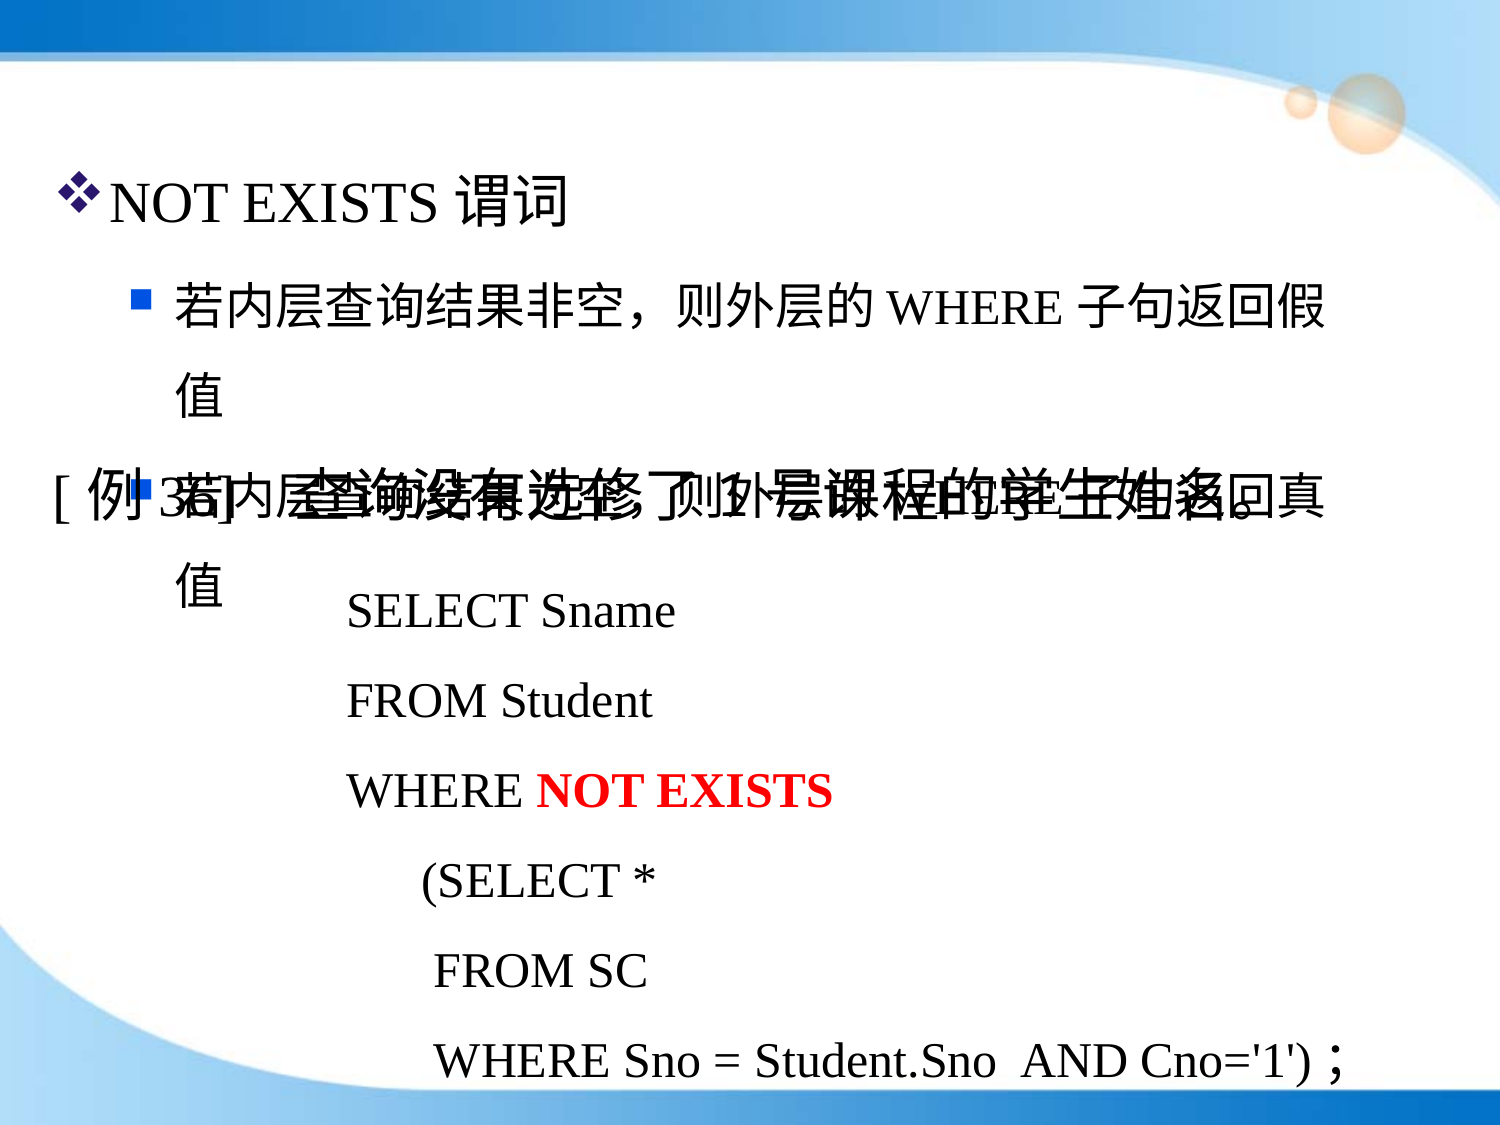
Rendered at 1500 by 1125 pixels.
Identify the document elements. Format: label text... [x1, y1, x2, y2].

text_box SELECT Sname FROM Student WHERE NOT EXISTS (SELECT * FROM SC WHERE Sno = Student.Sno AND Cno='1')； [331, 540, 1500, 1096]
list NOT EXISTS谓词 若内层查询结果非空，则外层的WHERE子句返回假值 若内层查询结果为空，则外层的WHERE子句返回真值 [37, 121, 1389, 865]
text_box [例36] 查询没有选修了1号课程的学生姓名。 [38, 436, 1431, 535]
picture [0, 0, 1500, 1125]
